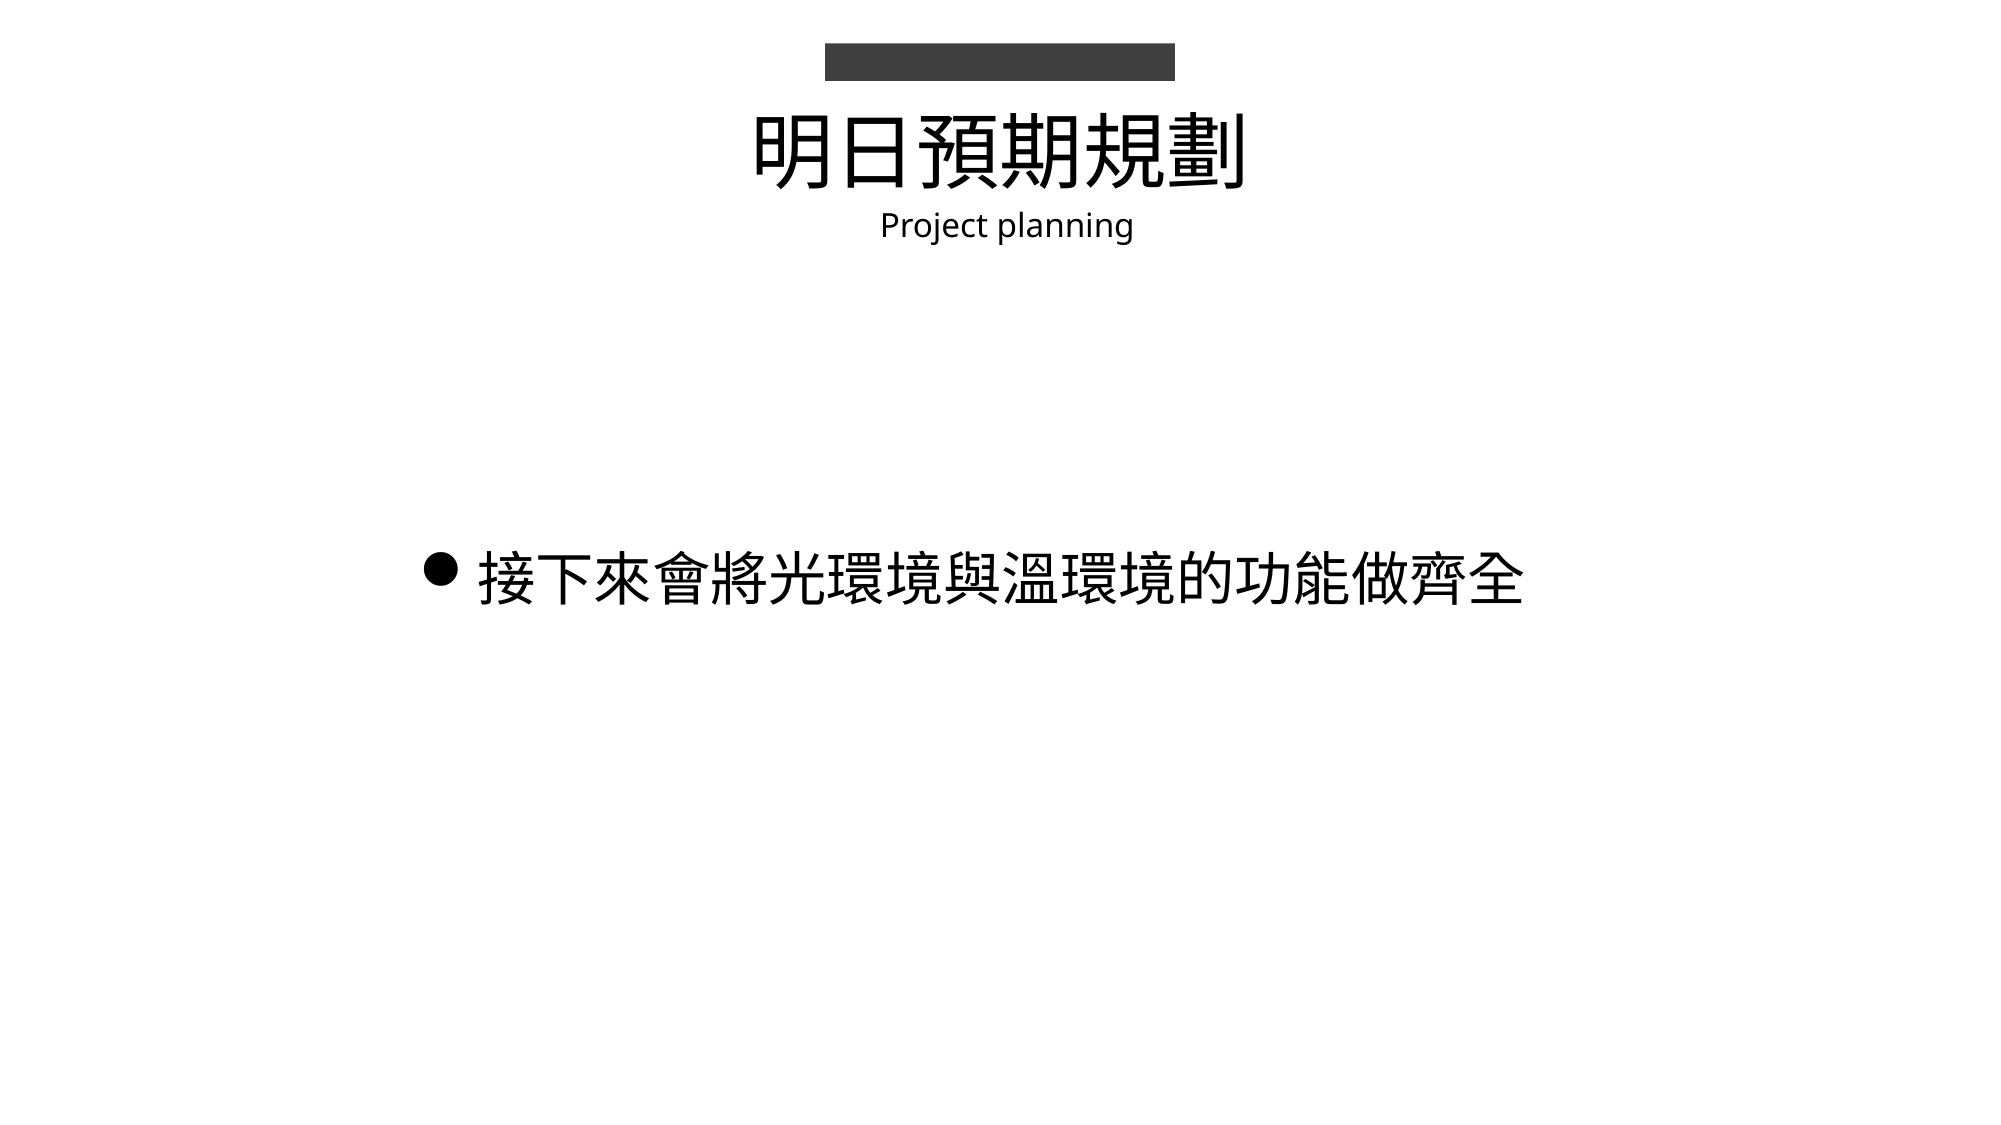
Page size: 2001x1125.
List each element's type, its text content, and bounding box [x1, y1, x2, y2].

text_box 接下來會將光環境與溫環境的功能做齊全 [404, 534, 1683, 619]
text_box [520, 91, 1480, 252]
text_box [824, 42, 1176, 82]
